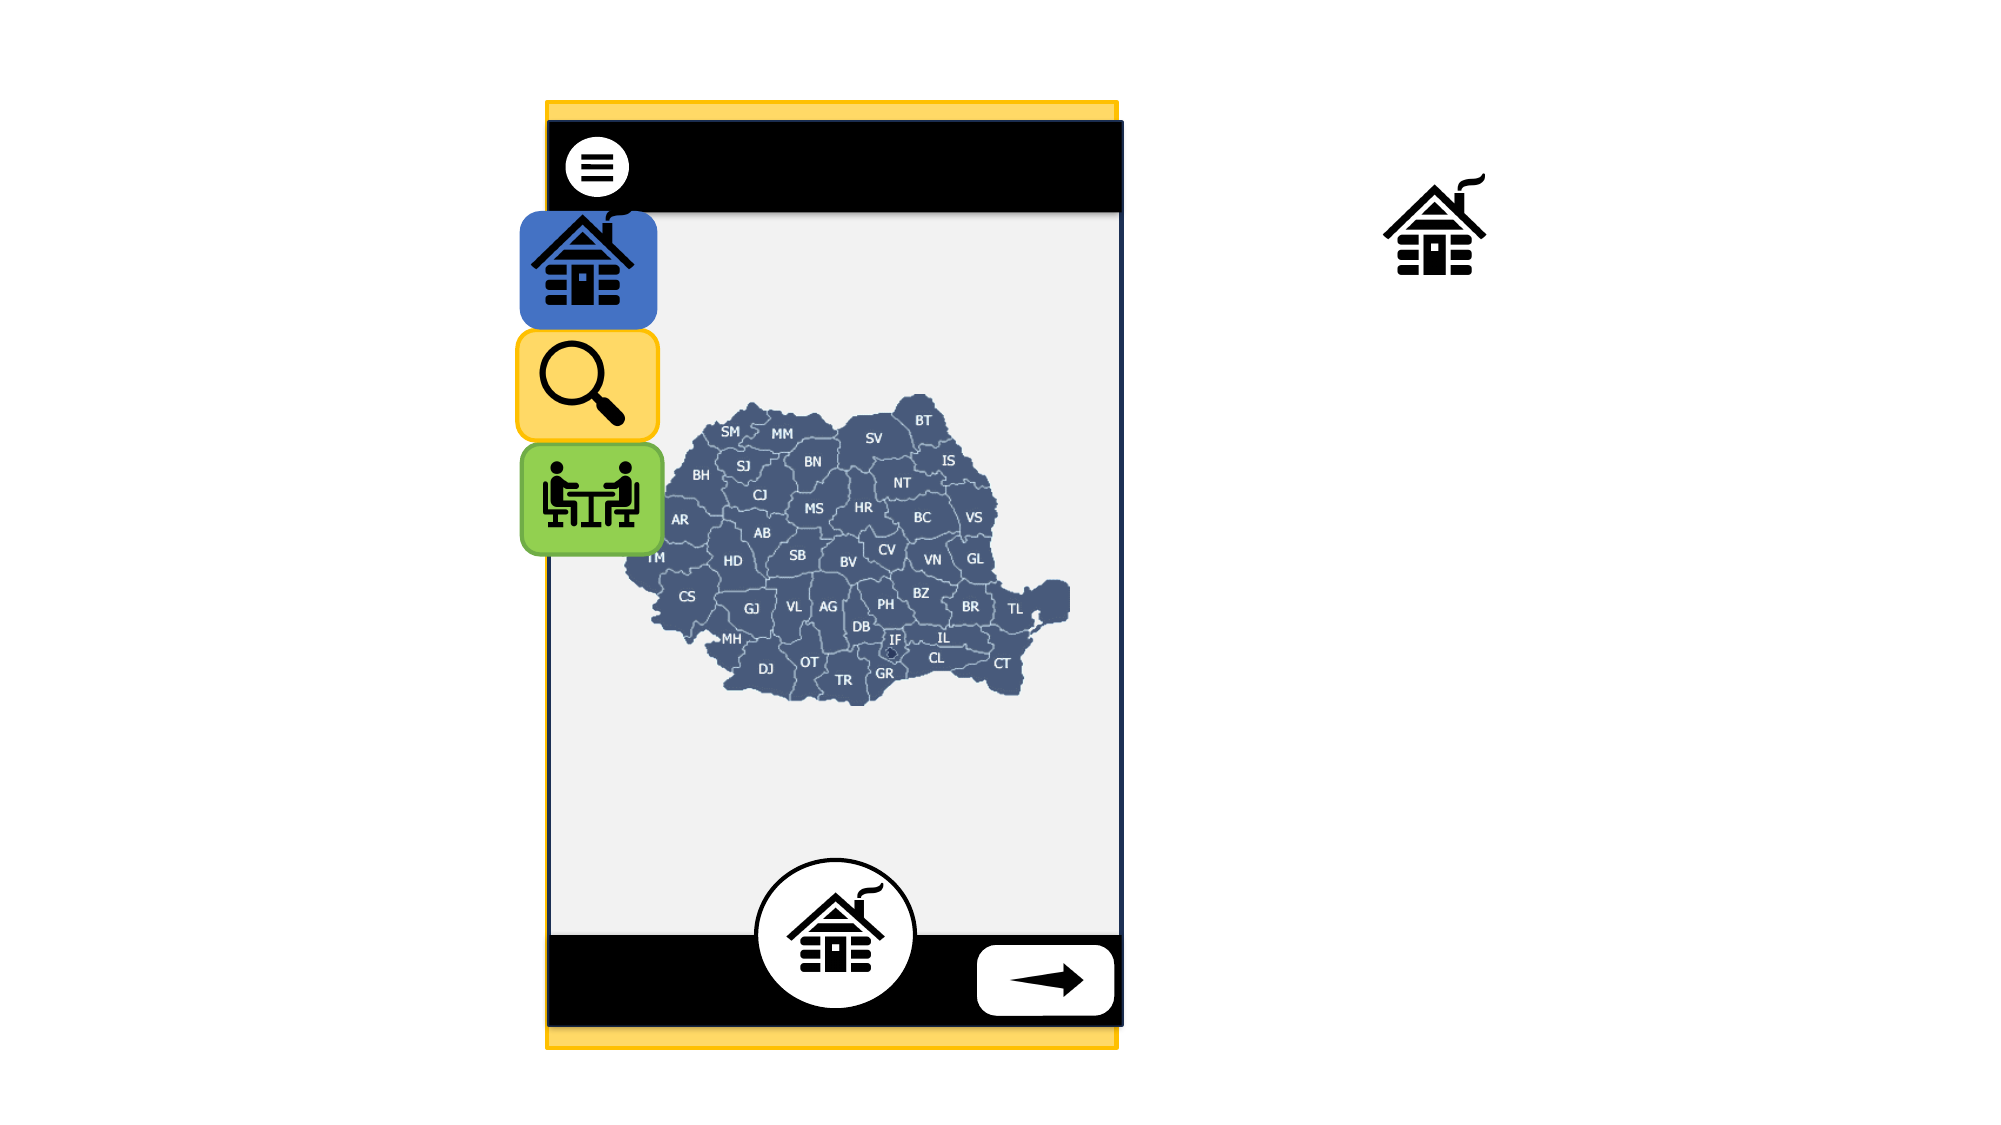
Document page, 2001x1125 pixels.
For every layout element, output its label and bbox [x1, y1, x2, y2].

picture [530, 330, 652, 555]
picture [523, 199, 642, 320]
text_box [515, 328, 530, 440]
text_box [545, 100, 1119, 121]
text_box [549, 121, 1122, 1026]
picture [1375, 169, 1494, 290]
text_box [545, 1032, 1119, 1050]
text_box [519, 448, 525, 550]
